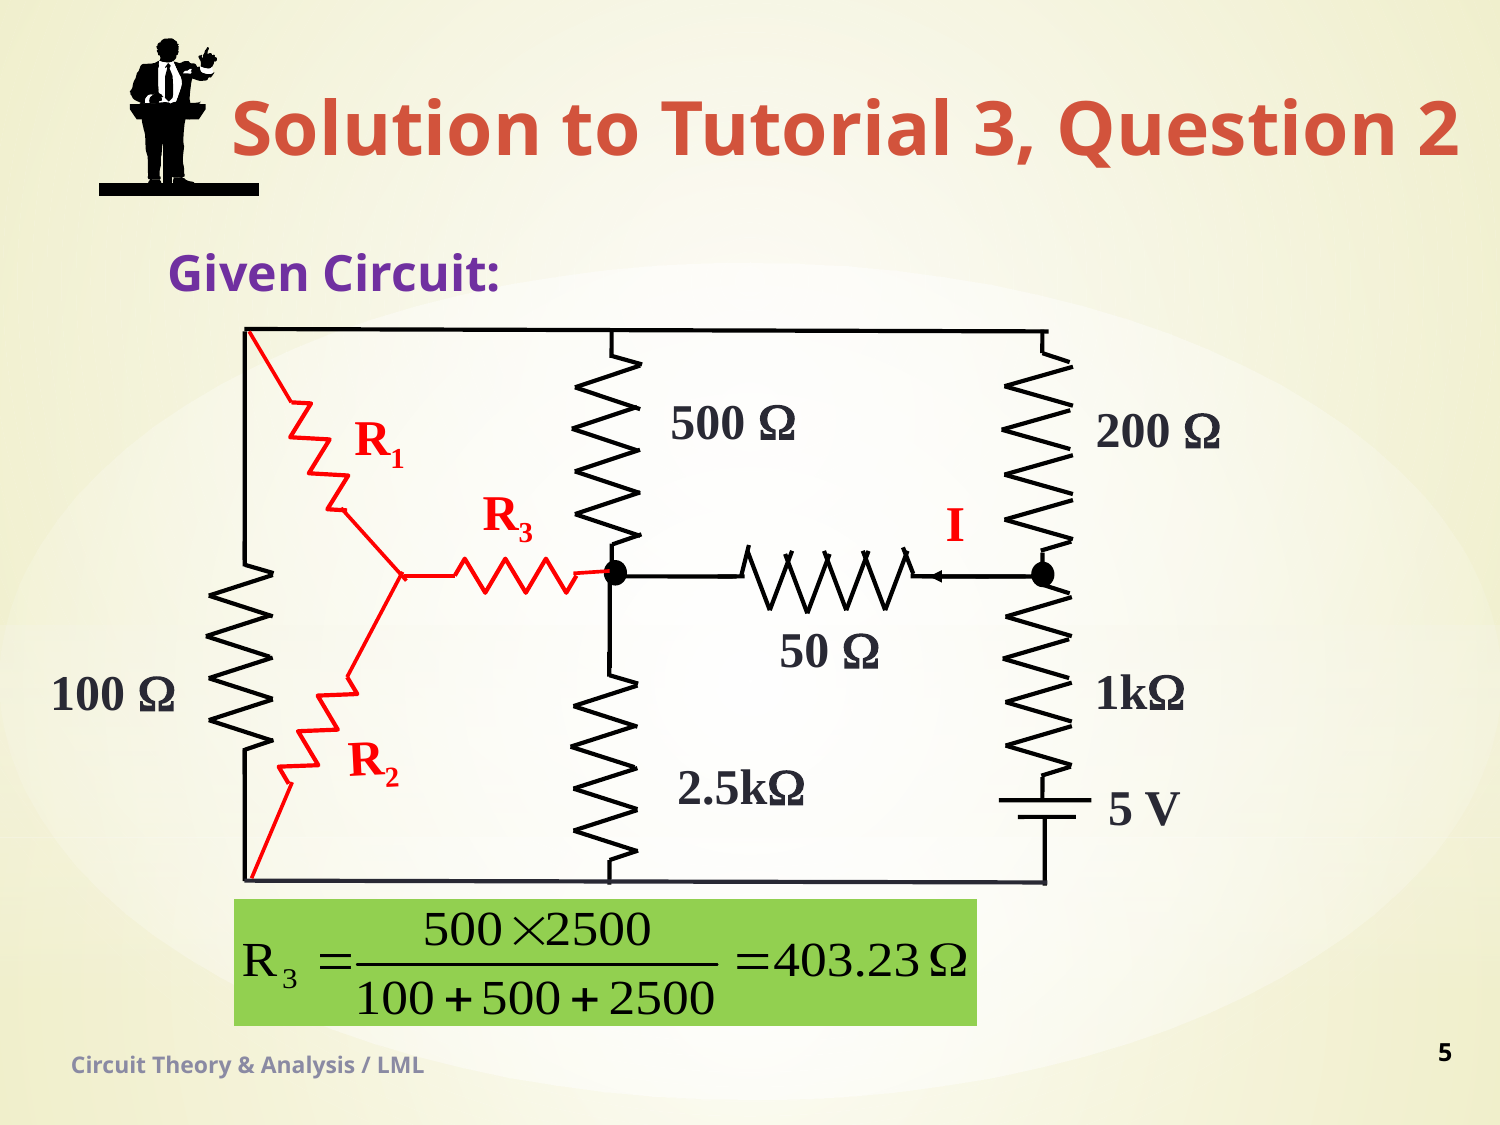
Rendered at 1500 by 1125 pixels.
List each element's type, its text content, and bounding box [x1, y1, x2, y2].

text_box 100 W [20, 660, 199, 738]
text_box Given Circuit: [153, 233, 562, 309]
text_box I [930, 491, 981, 569]
footer Circuit Theory & Analysis / LML [55, 1034, 606, 1095]
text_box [452, 479, 610, 593]
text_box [1005, 560, 1070, 802]
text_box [570, 651, 639, 885]
text_box [614, 578, 624, 584]
slide_number 5 [1167, 1023, 1468, 1083]
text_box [98, 37, 260, 197]
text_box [570, 331, 643, 570]
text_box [1005, 327, 1070, 559]
text_box 500 W [646, 389, 826, 471]
text_box 5 V [1087, 775, 1202, 857]
text_box 1kW [1075, 659, 1208, 741]
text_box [205, 541, 274, 775]
text_box 50 W [862, 617, 907, 699]
text_box 200 W [1075, 397, 1251, 479]
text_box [297, 286, 447, 896]
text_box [790, 473, 865, 690]
text_box Solution to Tutorial 3, Question 2 [201, 73, 1477, 211]
text_box 2.5kW [644, 754, 838, 836]
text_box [233, 898, 978, 1026]
text_box 50 W [752, 617, 791, 699]
text_box [929, 570, 999, 583]
